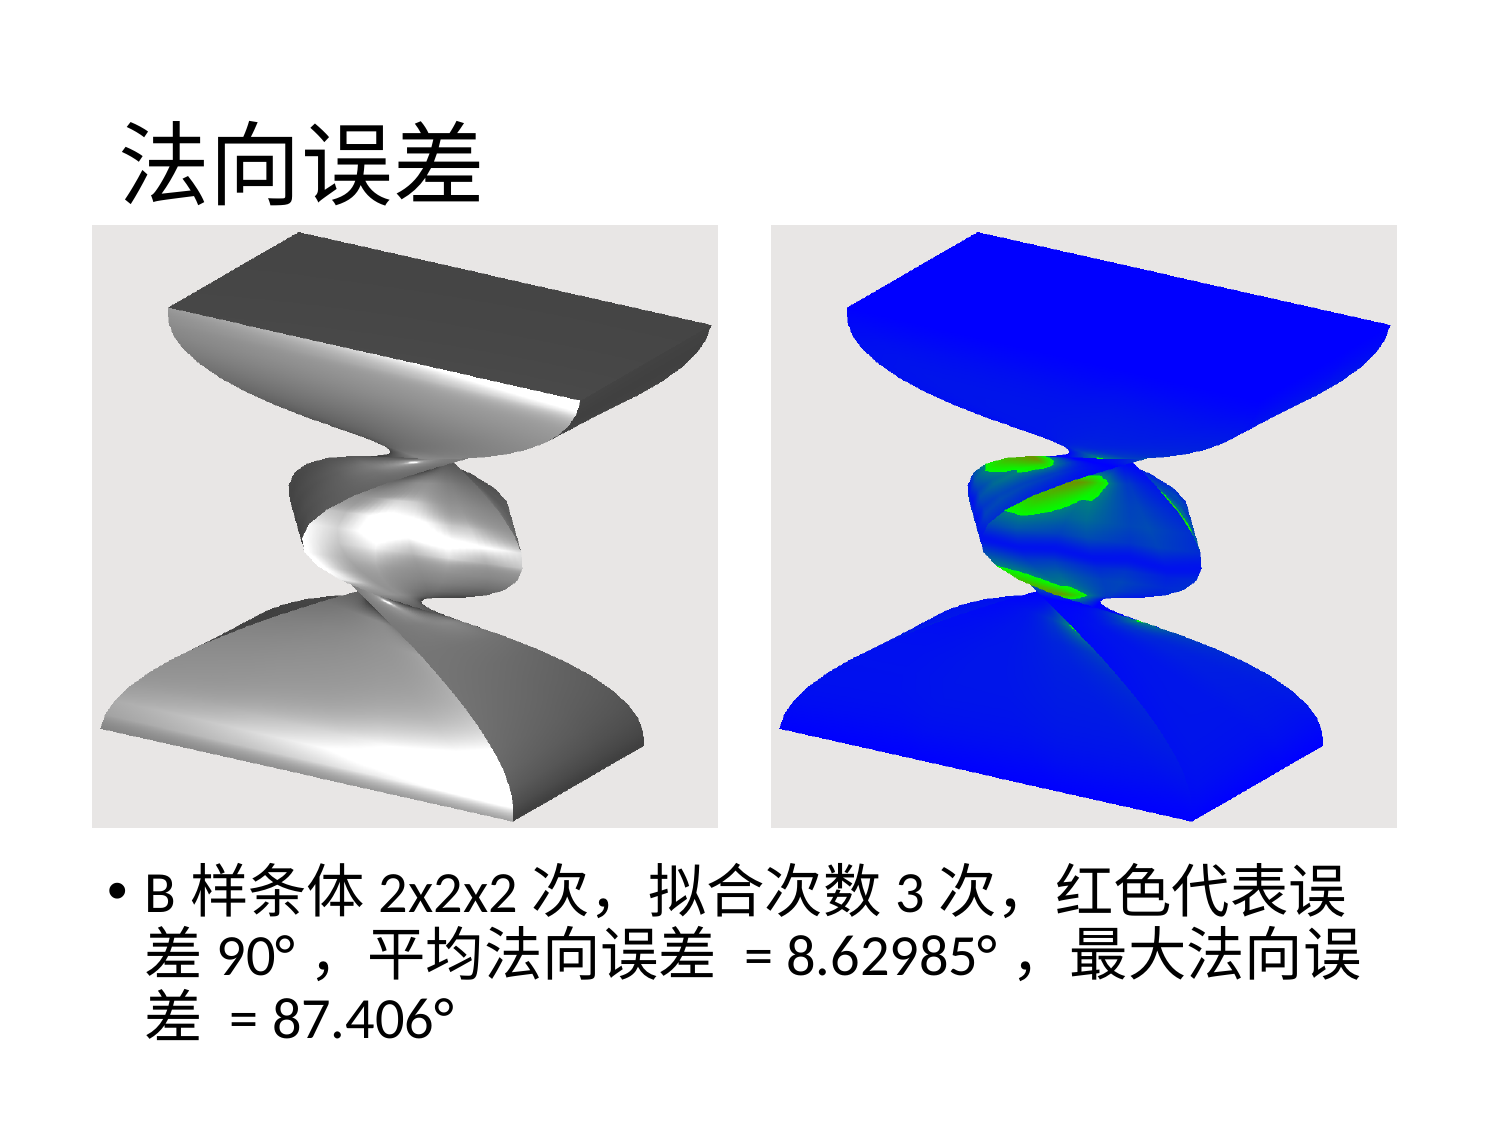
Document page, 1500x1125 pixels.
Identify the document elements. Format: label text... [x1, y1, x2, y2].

title 法向误差 [103, 59, 1397, 278]
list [91, 225, 718, 828]
picture [771, 225, 1397, 828]
text_box B样条体2x2x2次，拟合次数3次，红色代表误差90°，平均法向误差 = 8.62985°，最大法向误差 = 87.406° [92, 854, 1386, 1073]
